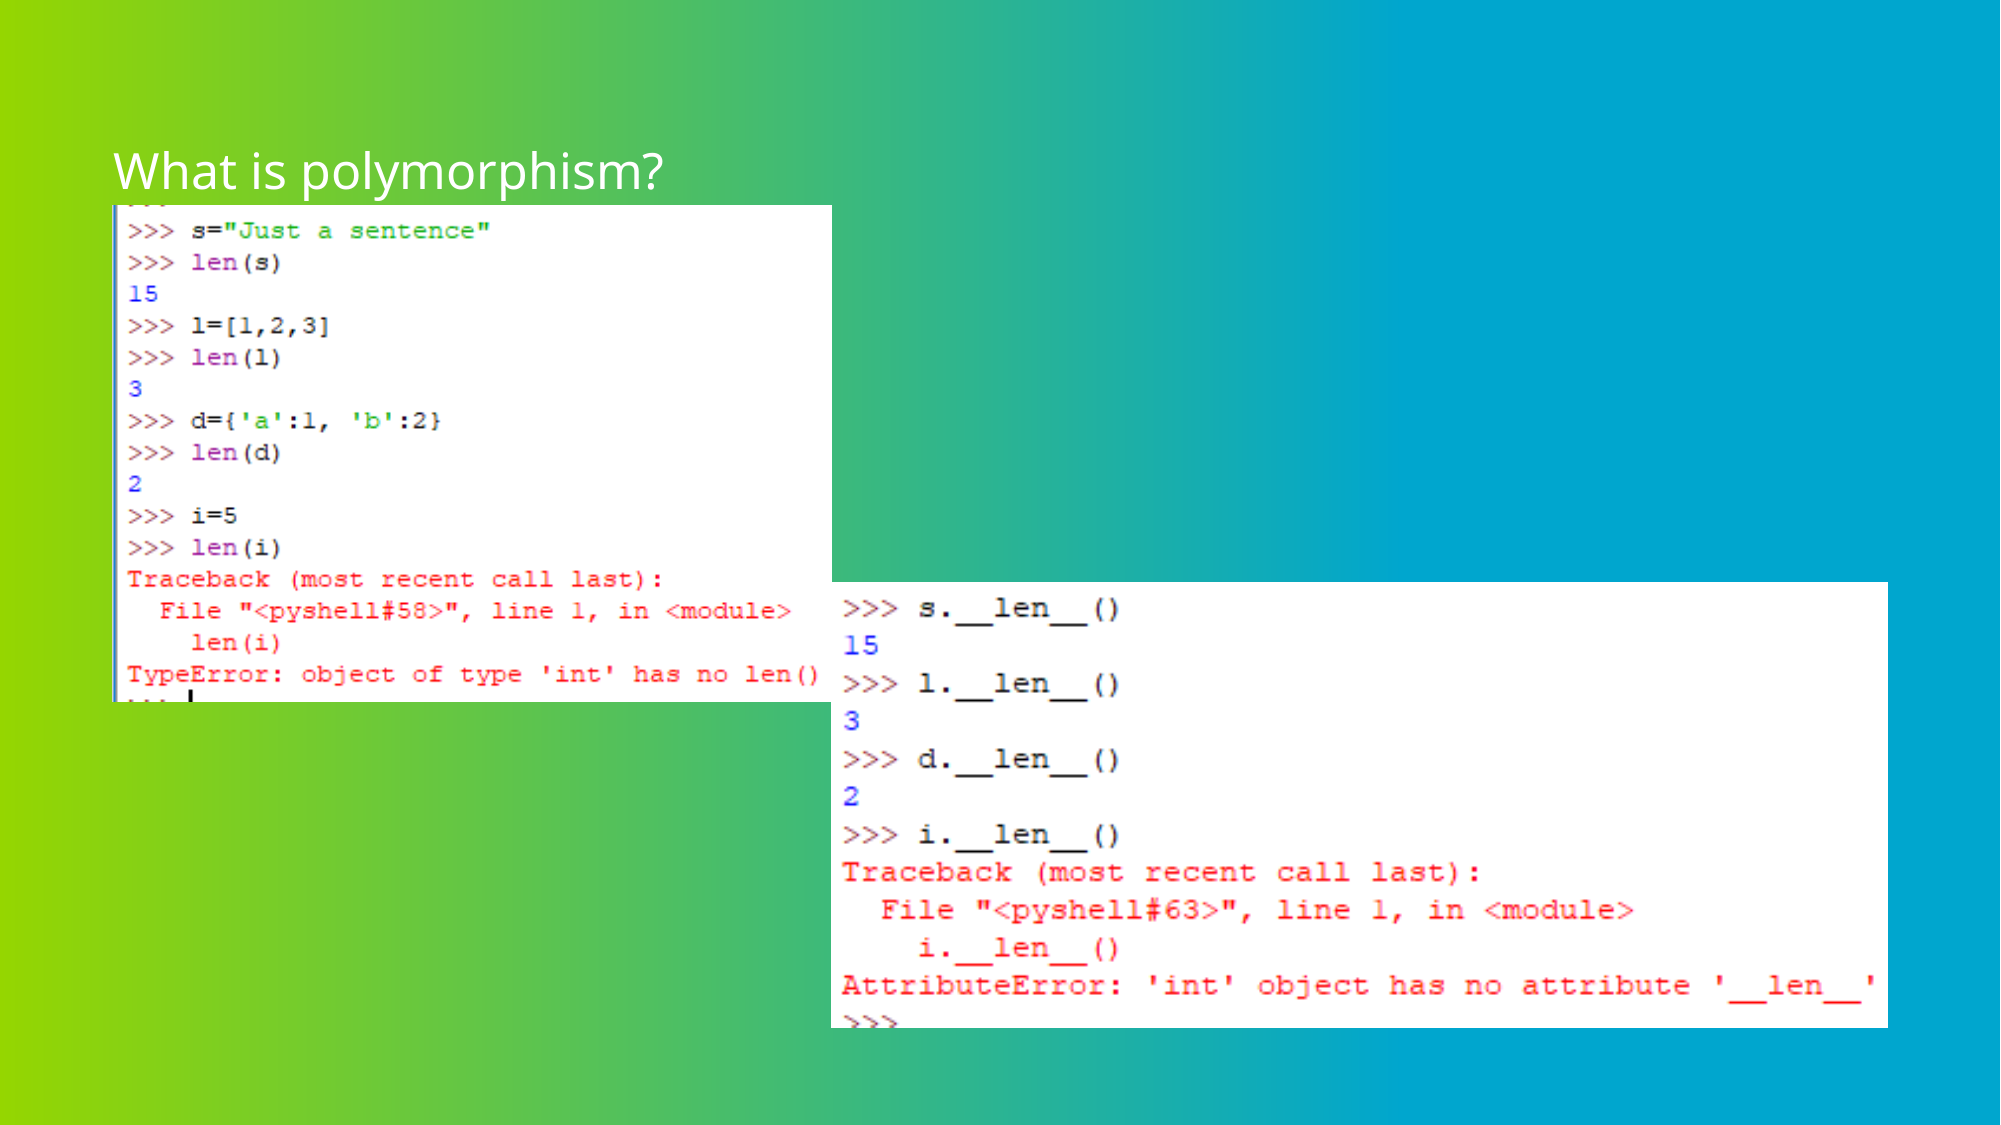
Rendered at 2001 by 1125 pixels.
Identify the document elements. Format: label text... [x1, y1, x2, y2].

picture [112, 205, 1887, 1028]
title What is polymorphism? [112, 74, 1888, 264]
